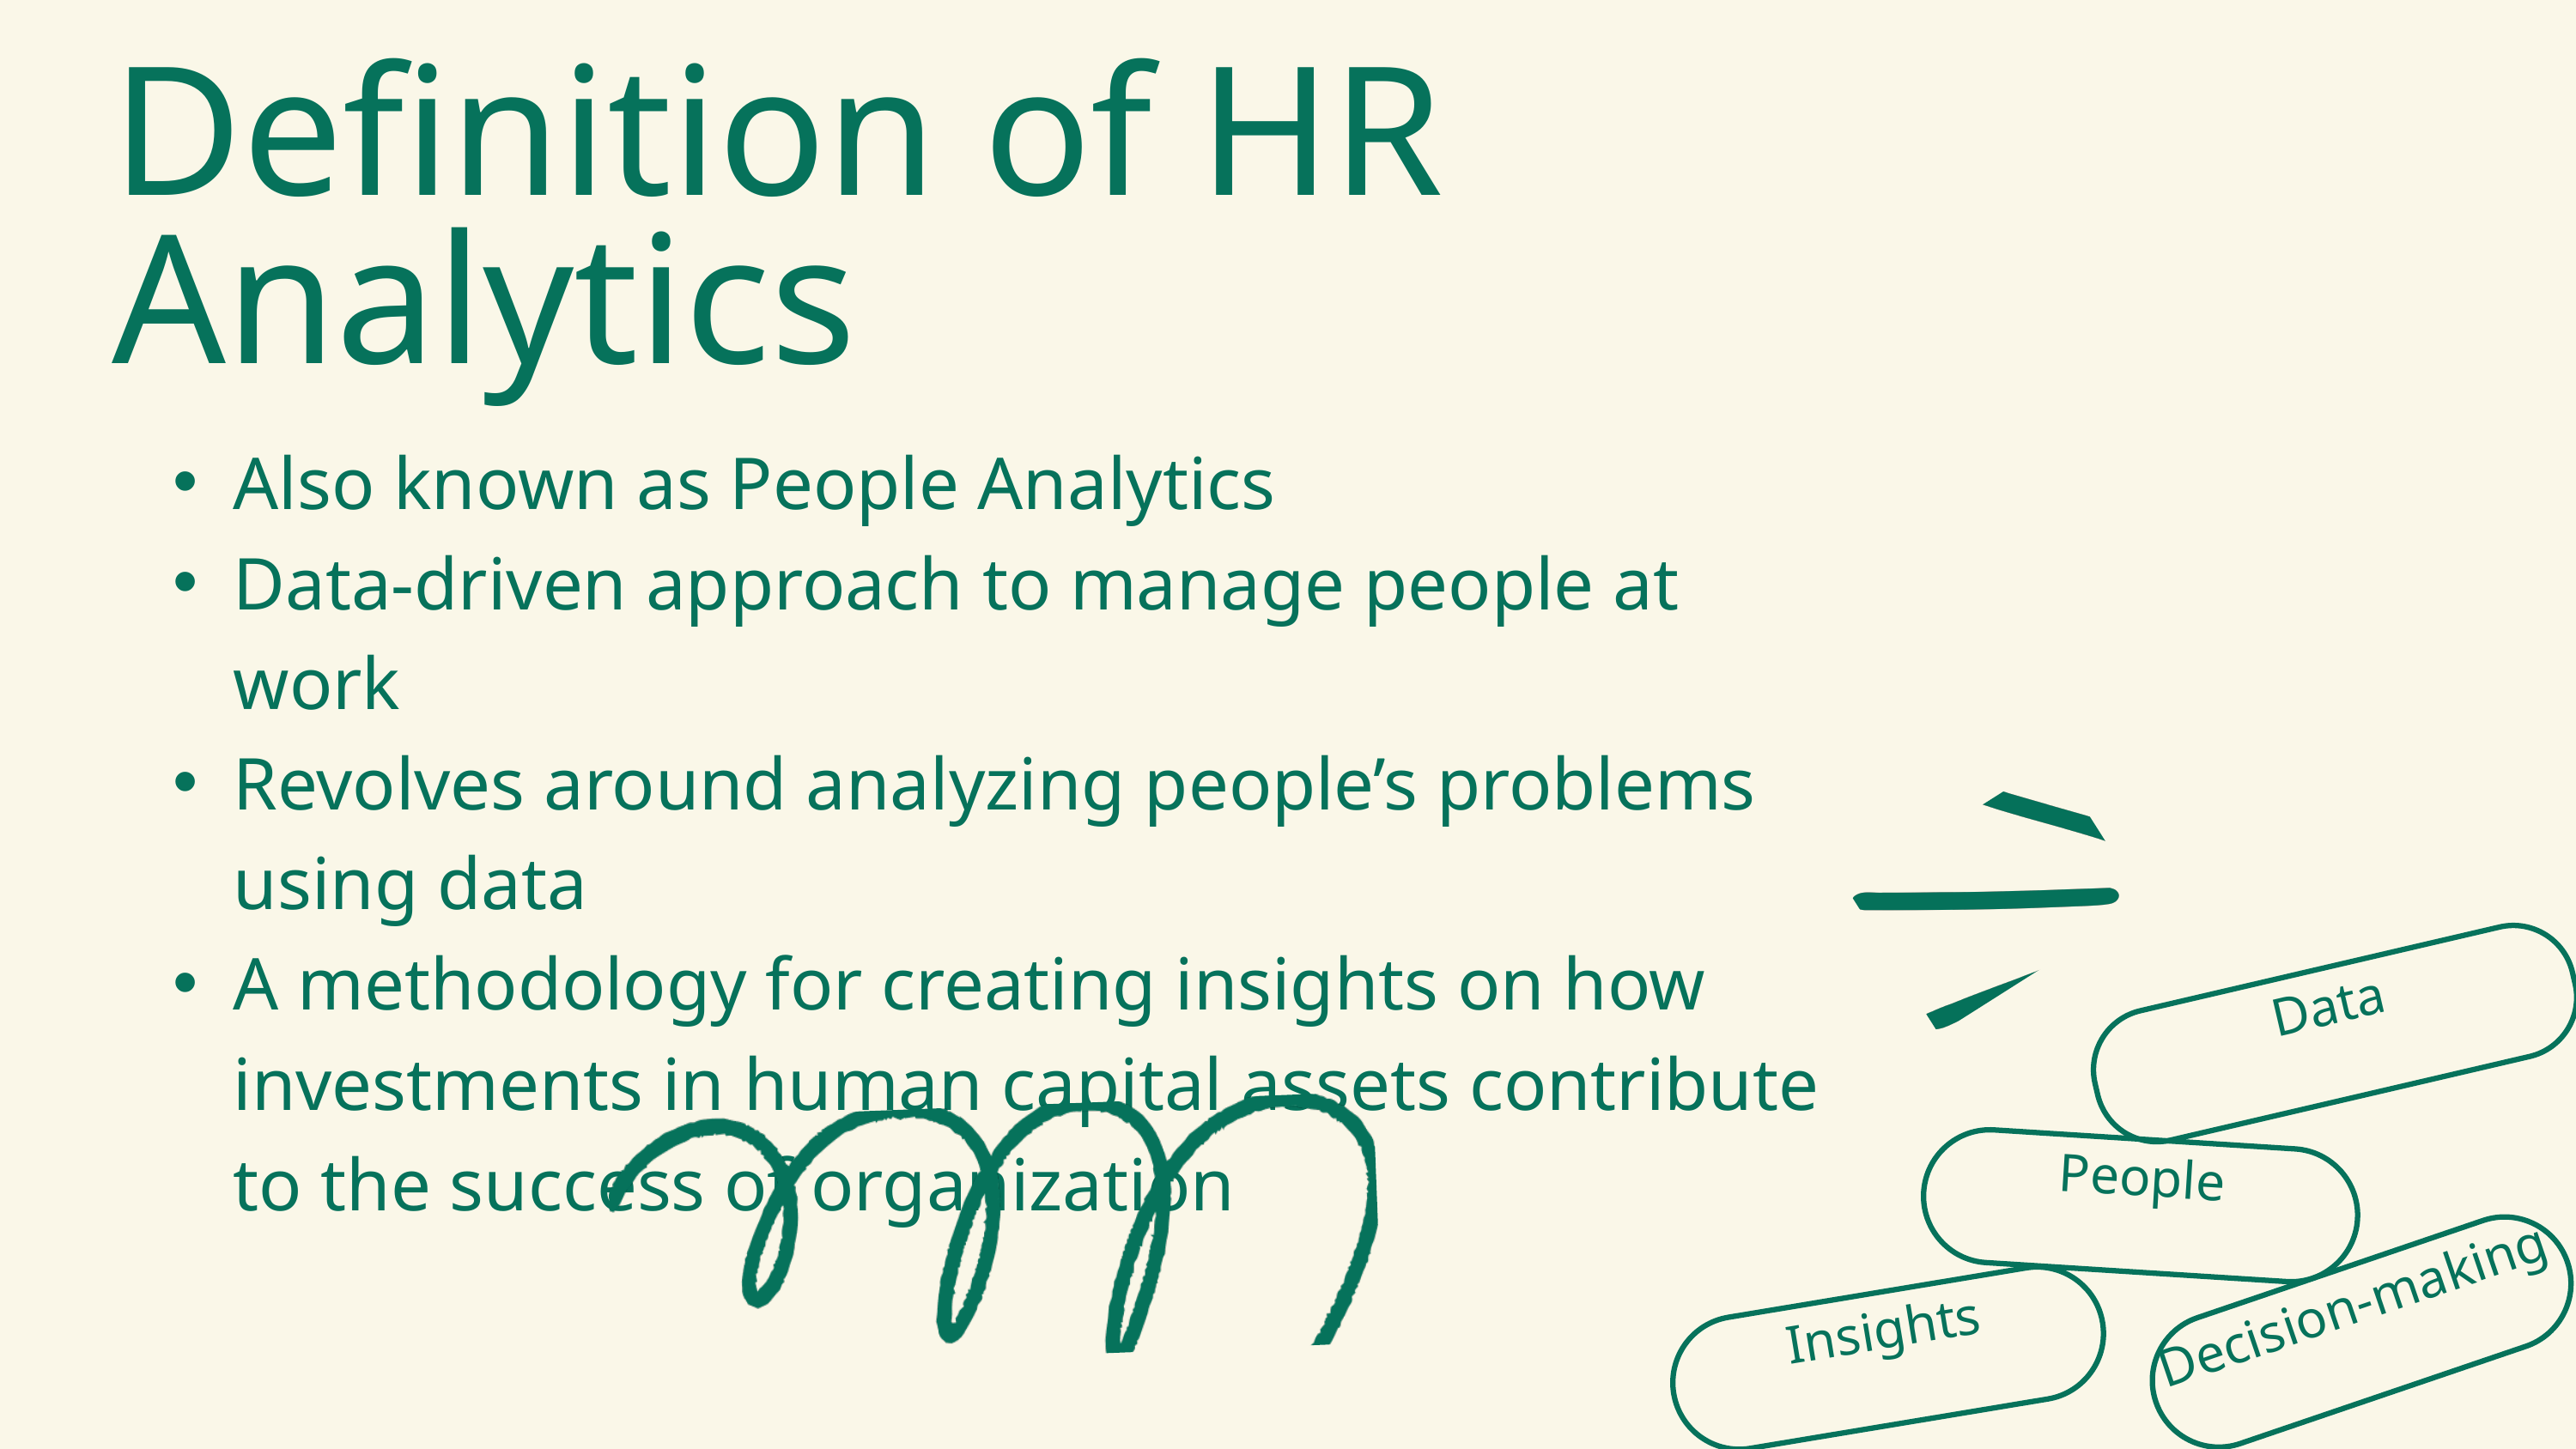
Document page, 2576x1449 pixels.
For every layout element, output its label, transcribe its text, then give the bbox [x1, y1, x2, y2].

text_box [2089, 967, 2576, 1100]
text_box [605, 1091, 1383, 1373]
text_box Definition of HR Analytics [112, 63, 1704, 400]
text_box Also known as People Analytics Data-driven approach to manage people at work Revolves around analyzing people’s problems using data A methodology for creating insights on how investments in human capital assets contribute to the success of organization [112, 423, 1835, 1225]
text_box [1670, 1291, 2106, 1425]
text_box [1847, 759, 2145, 1034]
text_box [1923, 1138, 2359, 1273]
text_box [2143, 1265, 2576, 1399]
